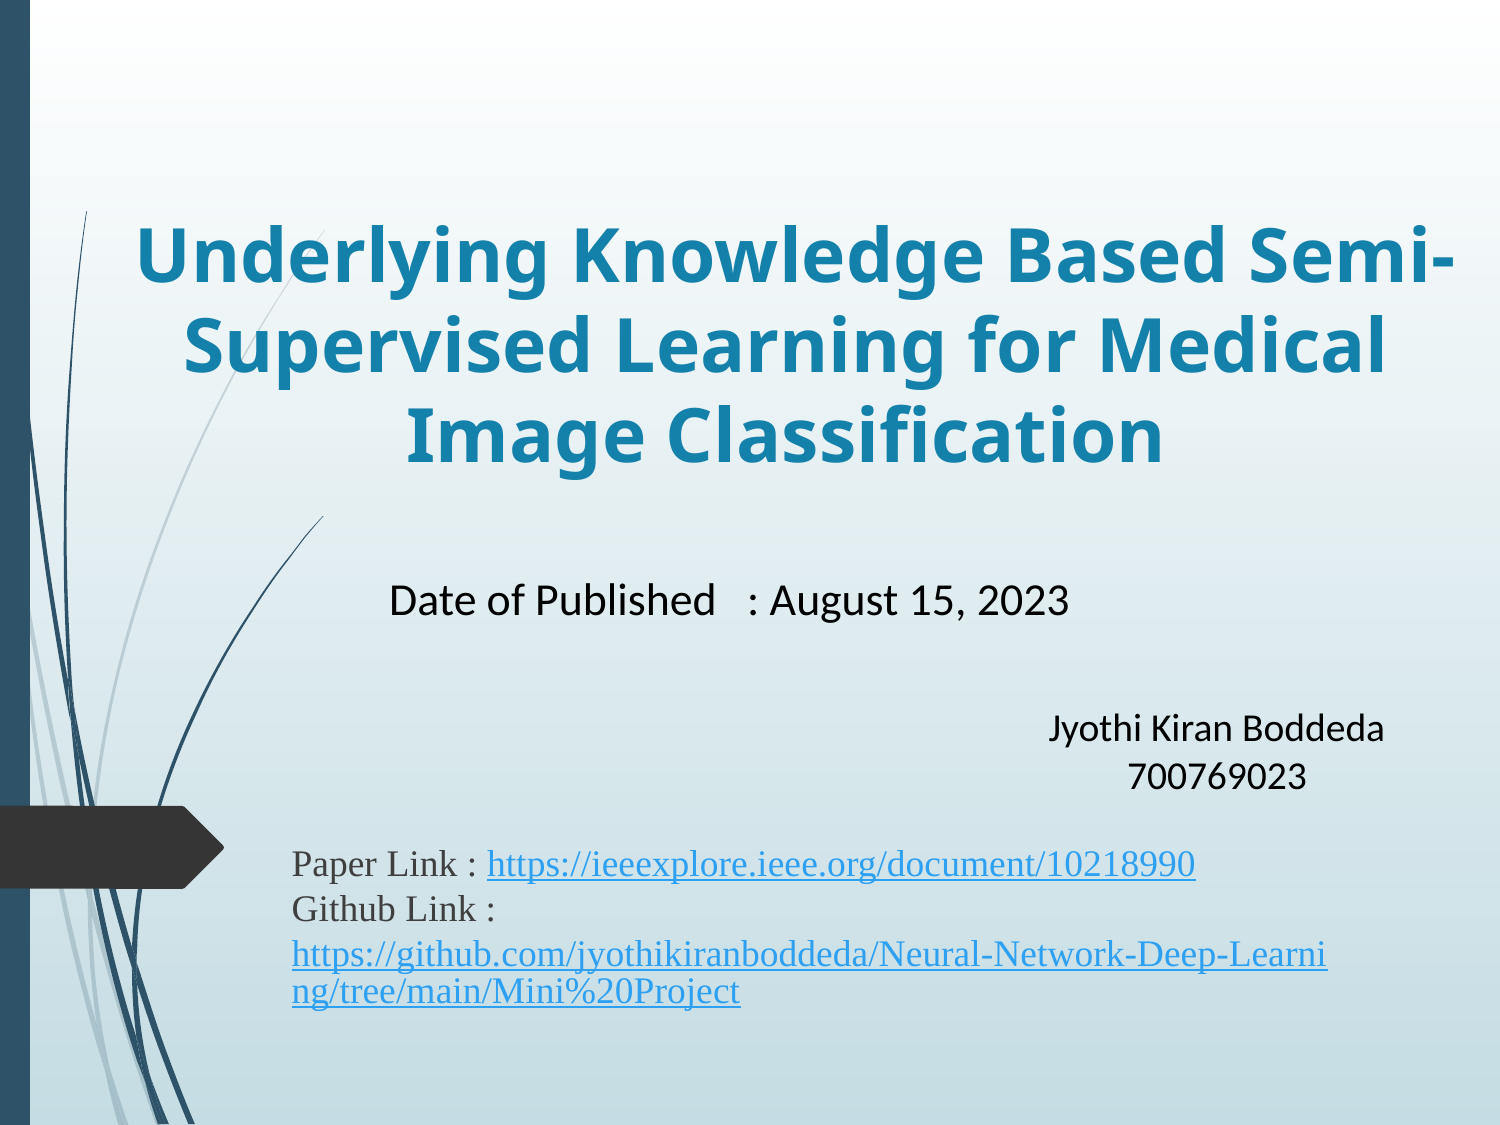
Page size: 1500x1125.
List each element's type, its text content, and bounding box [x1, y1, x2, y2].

text_box Jyothi Kiran Boddeda 700769023 [842, 694, 1500, 805]
text_box Underlying Knowledge Based Semi-Supervised Learning for Medical Image Classification [85, 199, 1488, 665]
list Paper Link : https://ieeexplore.ieee.org/document/10218990 Github Link : https://github.com/jyothikiranboddeda/Neural-Network-Deep-Learning/tree/main/Mini%20Project [276, 831, 1348, 882]
text_box Date of Published : August 15, 2023 [374, 562, 1200, 633]
text_box [183, 533, 1390, 599]
